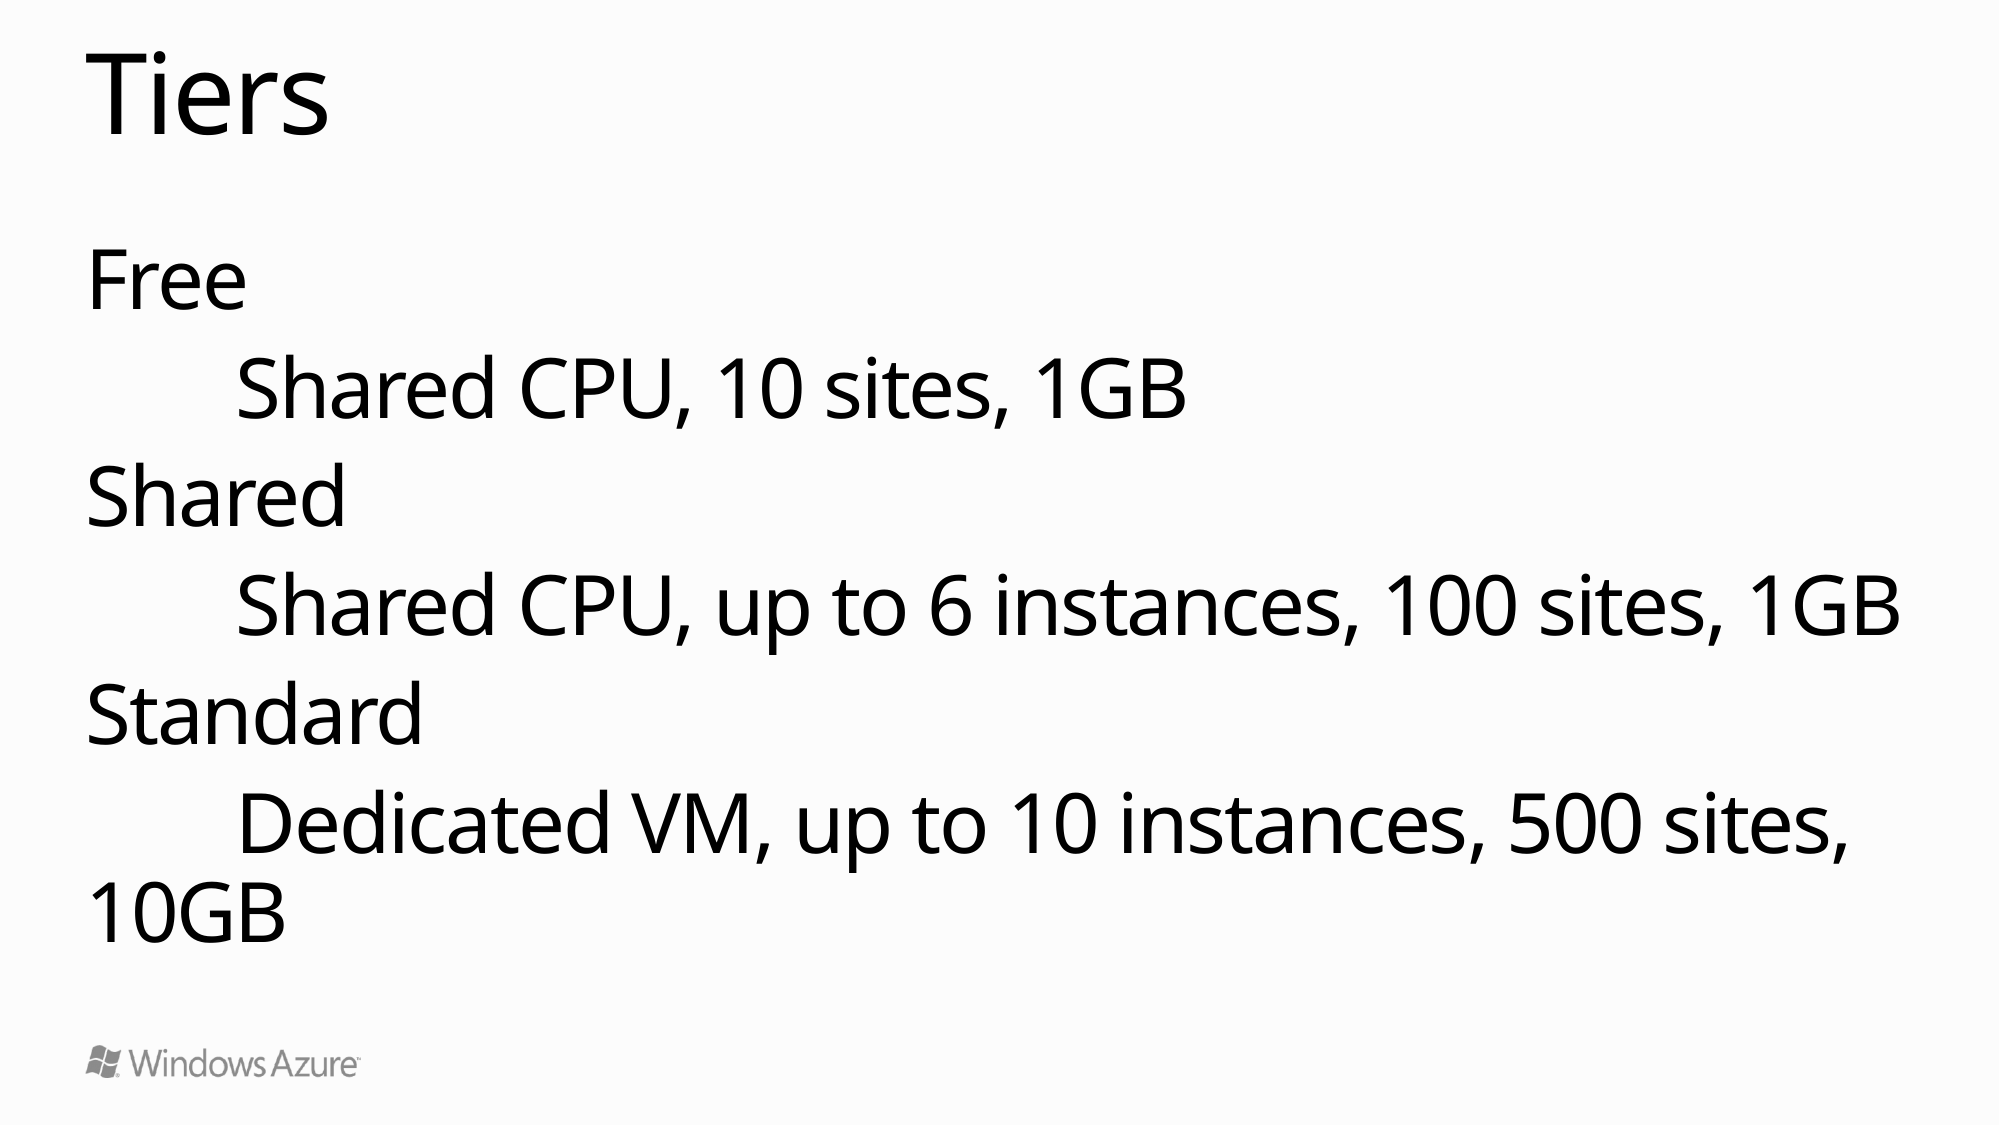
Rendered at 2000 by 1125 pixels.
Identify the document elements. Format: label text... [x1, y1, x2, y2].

title Tiers [85, 37, 1914, 161]
list Free Shared CPU, 10 sites, 1GB Shared Shared CPU, up to 6 instances, 100 sites, 1GB Standard Dedicated VM, up to 10 instances, 500 sites, 10GB [85, 237, 1914, 878]
